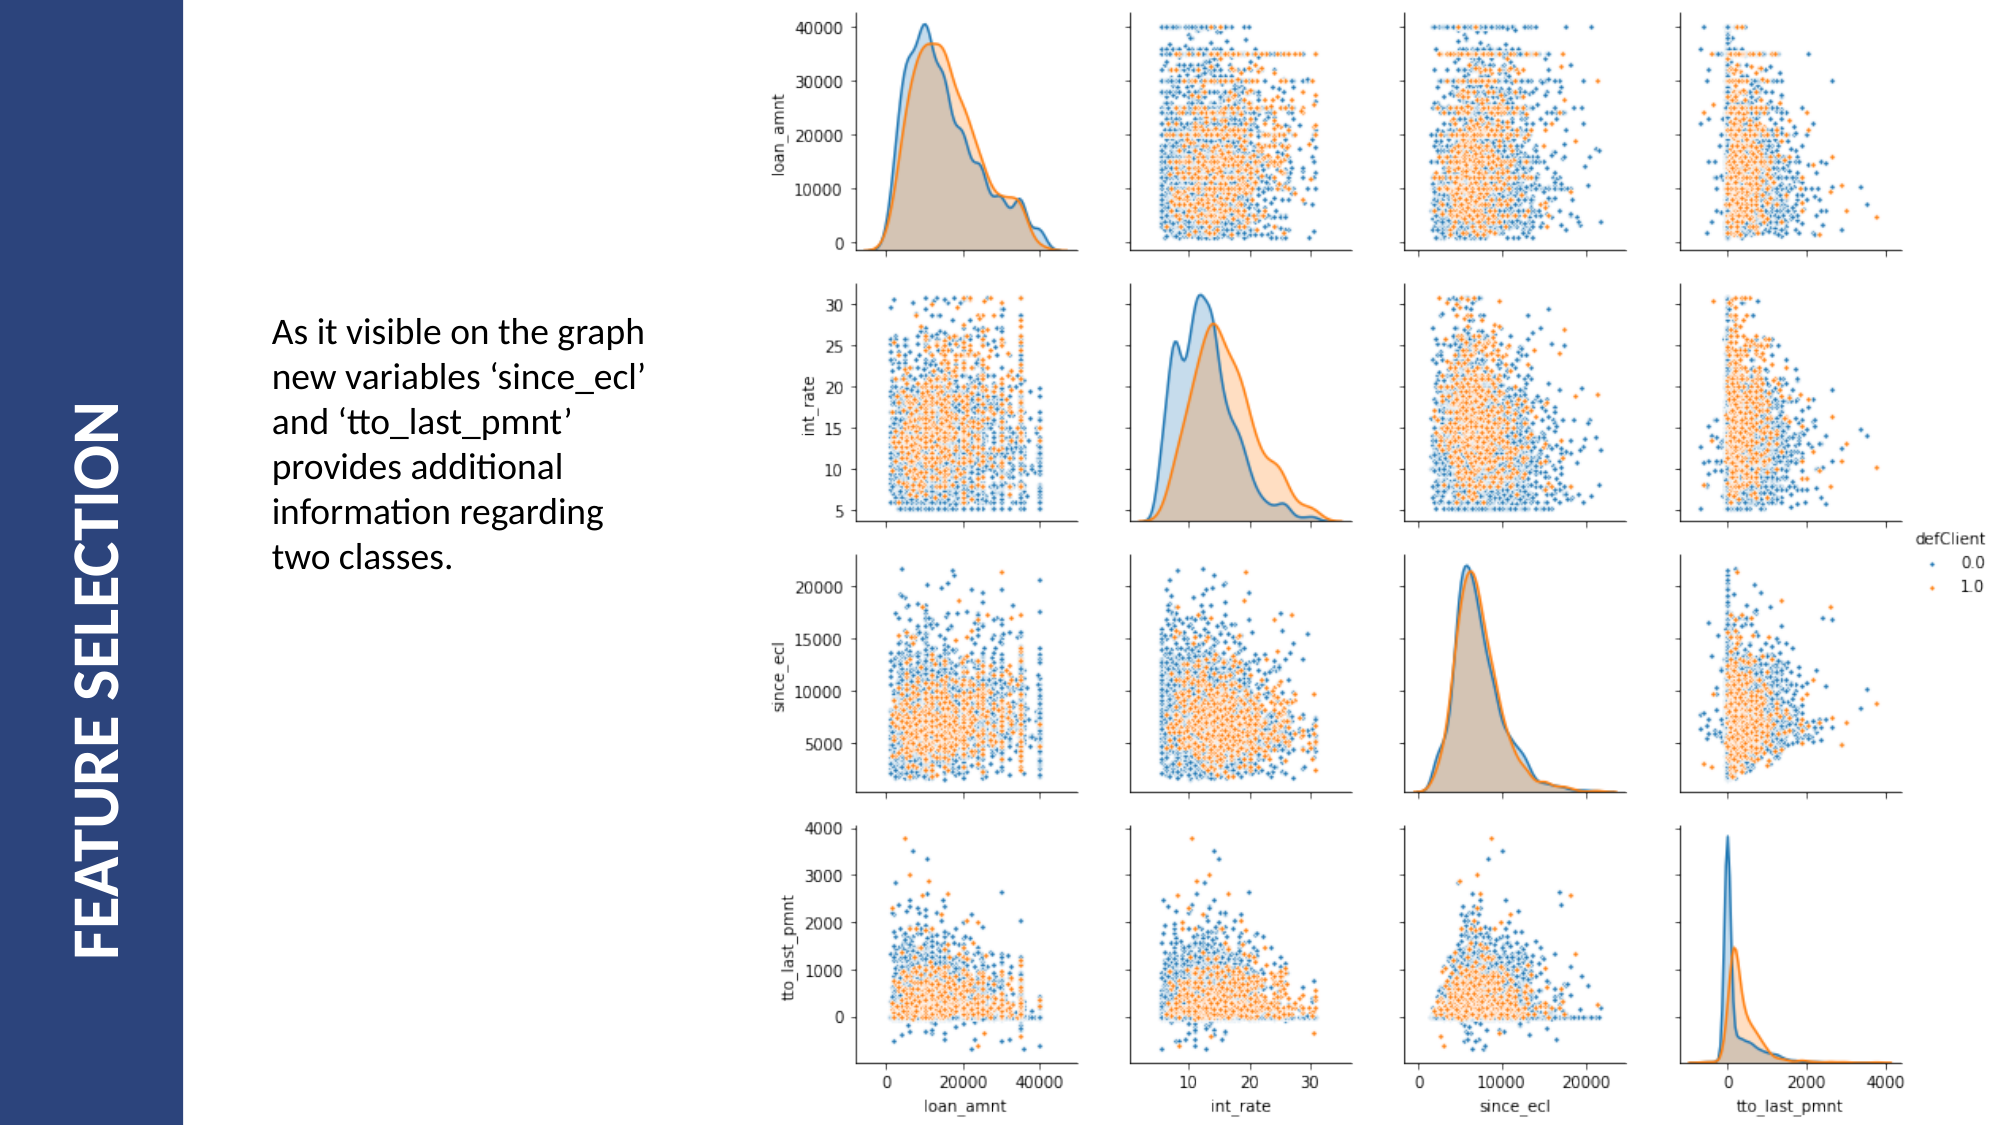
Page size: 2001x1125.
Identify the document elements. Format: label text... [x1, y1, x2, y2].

text_box FEATURE SELECTION [0, 0, 184, 1125]
text_box As it visible on the graph new variables ‘since_ecl’ and ‘tto_last_pmnt’ provides additional information regarding two classes. [257, 299, 686, 585]
picture [759, 3, 2000, 1125]
